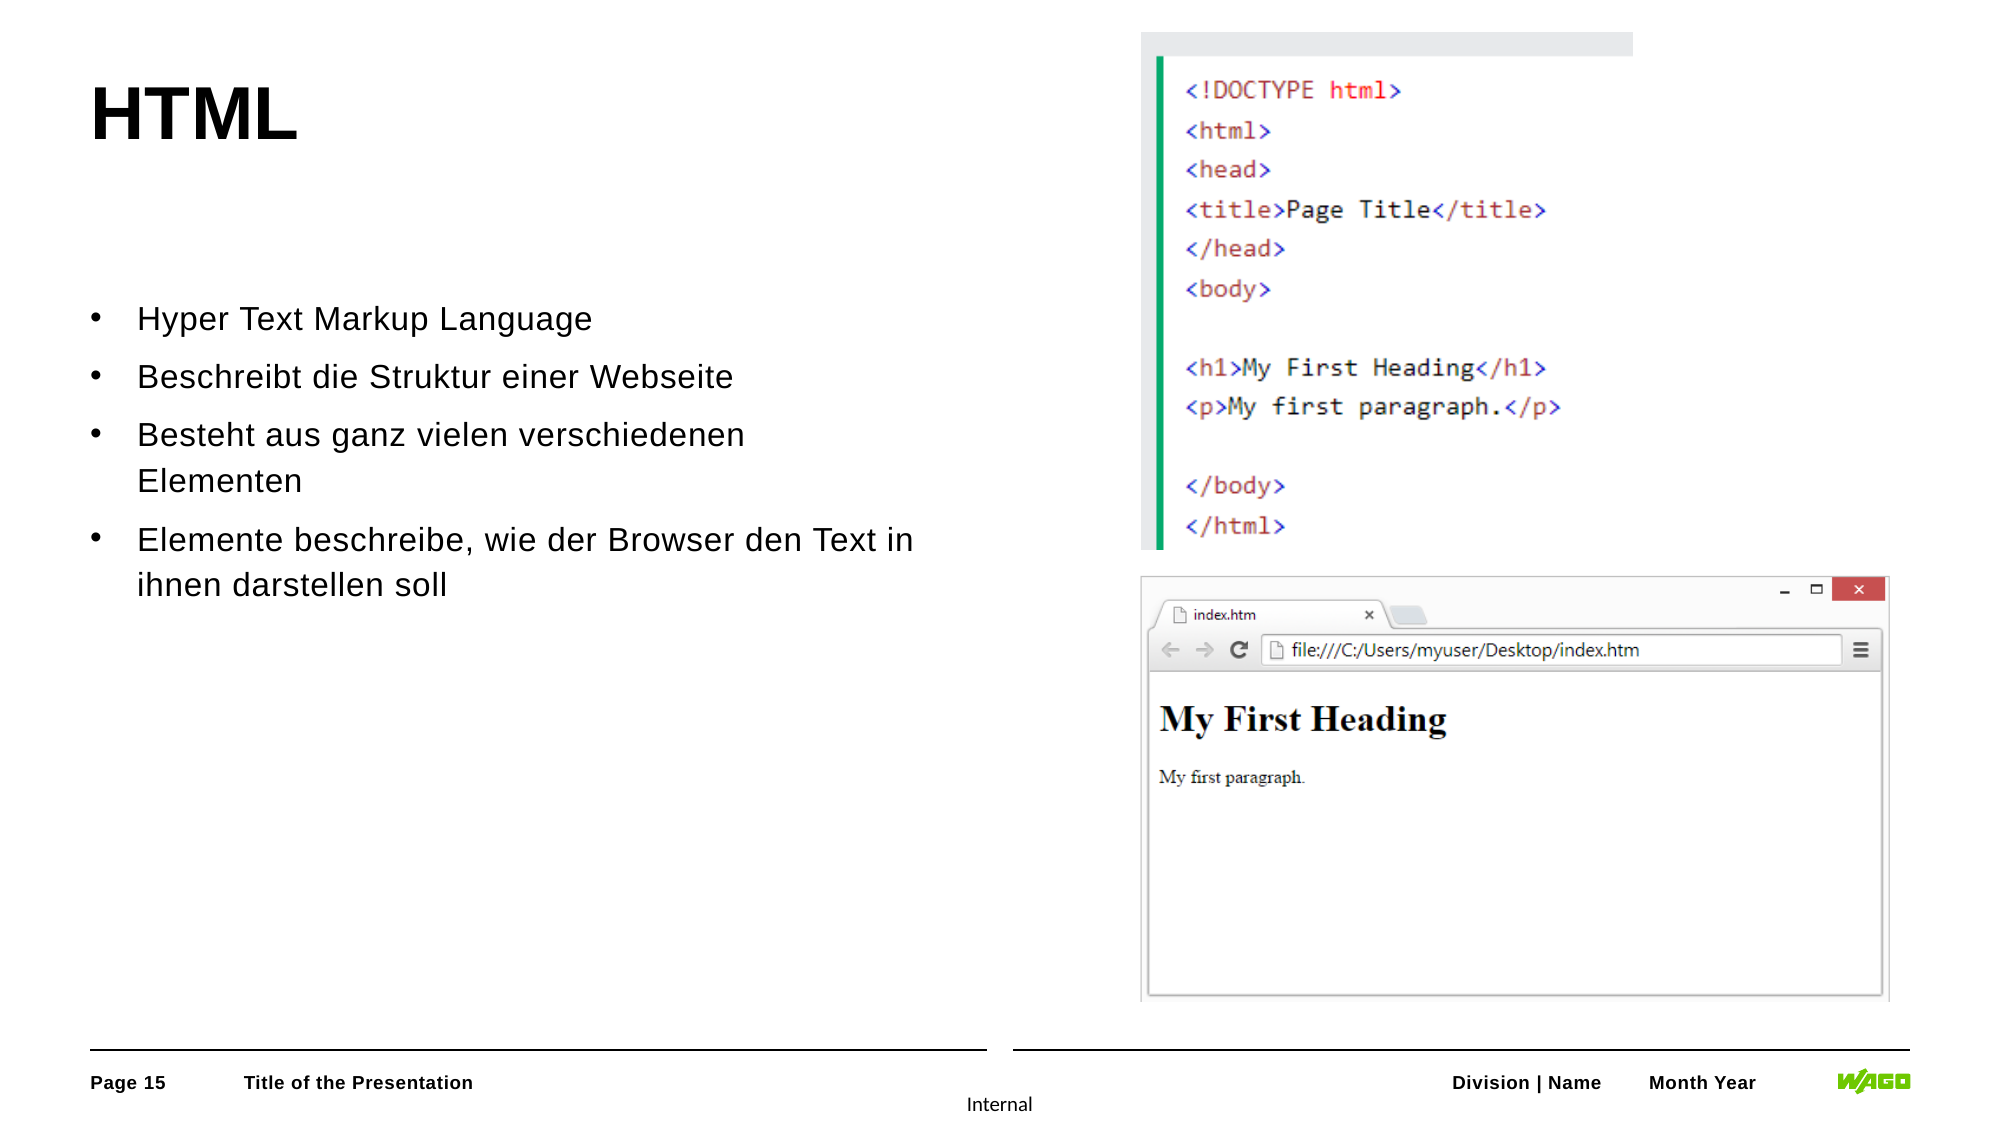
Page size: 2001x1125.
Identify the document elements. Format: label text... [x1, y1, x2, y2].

slide_number Page 15 [90, 1070, 221, 1103]
slide_number Division | Name Month Year [1271, 1070, 1756, 1103]
title HTML [90, 78, 918, 244]
text_box Hyper Text Markup Language Beschreibt die Struktur einer Webseite Besteht aus ganz vielen verschiedenen Elementen Elemente beschreibe, wie der Browser den Text in ihnen darstellen soll [90, 290, 918, 1035]
picture [1141, 32, 1633, 550]
picture [1129, 563, 1910, 1002]
footer Title of the Presentation [244, 1070, 941, 1103]
